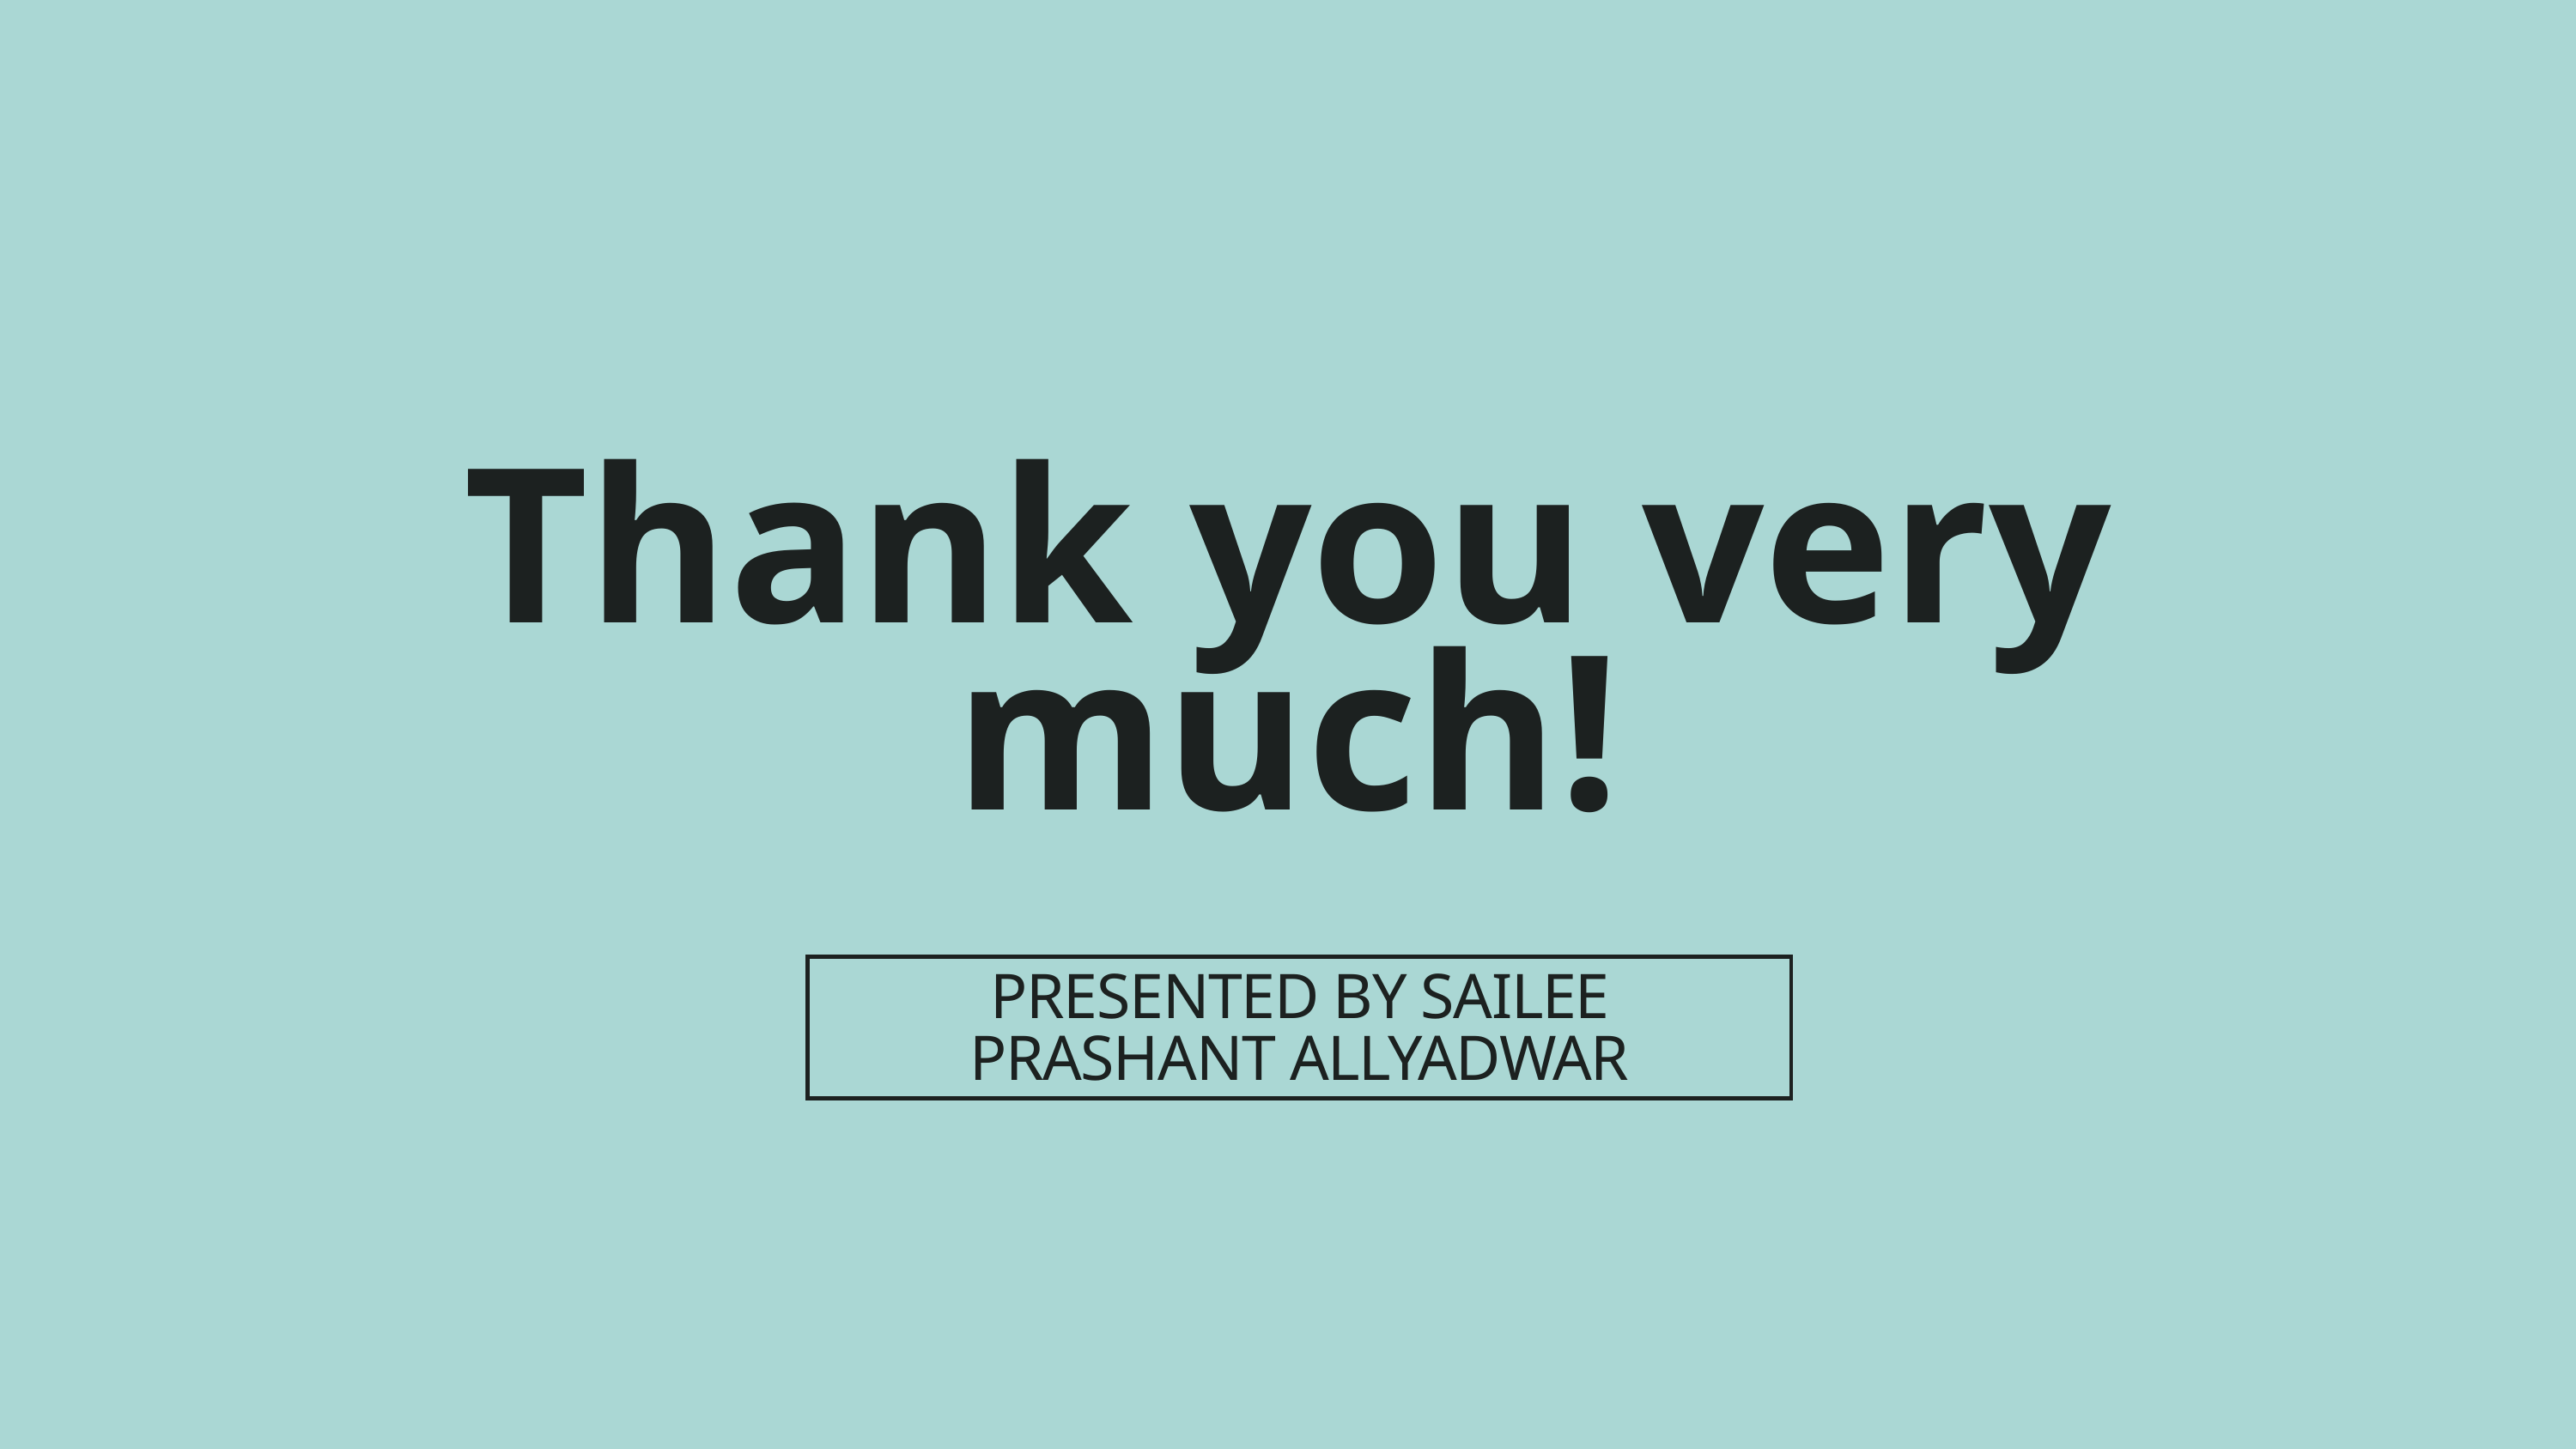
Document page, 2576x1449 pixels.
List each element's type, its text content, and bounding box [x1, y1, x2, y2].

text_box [807, 955, 1792, 1099]
text_box Thank you very much! [447, 478, 2128, 853]
